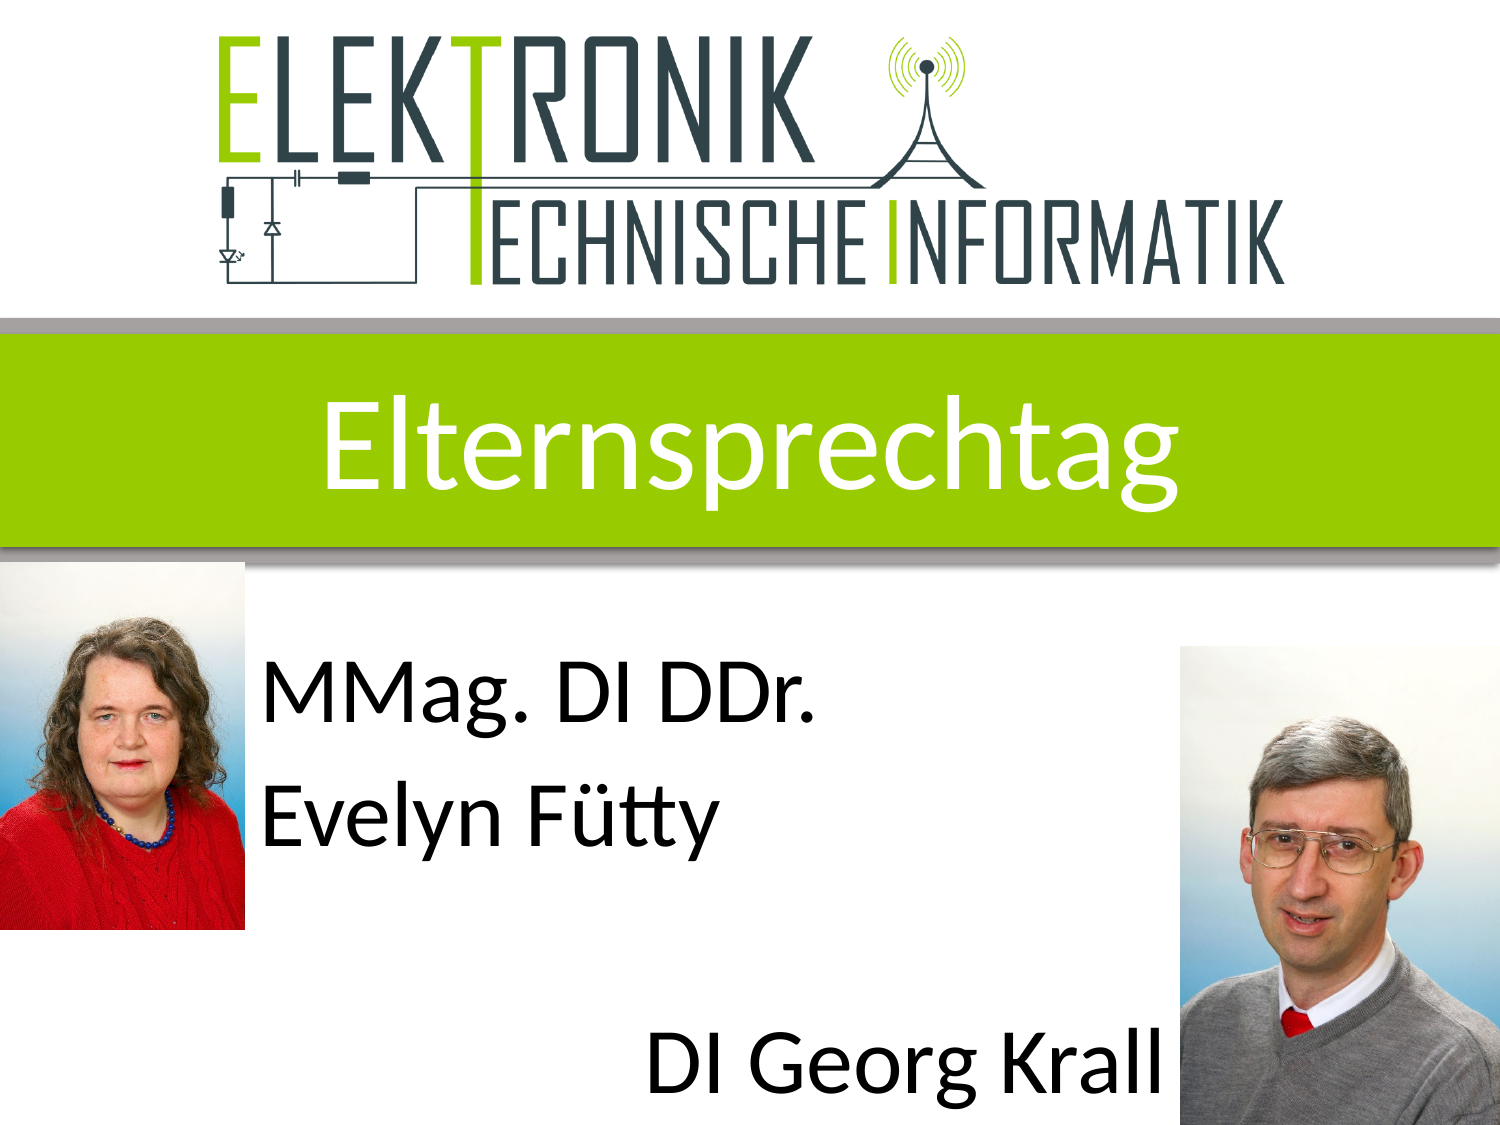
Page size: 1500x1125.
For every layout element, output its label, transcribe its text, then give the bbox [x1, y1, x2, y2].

picture [1180, 646, 1500, 1125]
subtitle MMag. DI DDr. Evelyn Fütty DI Georg Krall [244, 562, 1181, 1125]
picture [0, 562, 245, 930]
picture [200, 17, 1306, 299]
title Elternsprechtag [75, 334, 1426, 546]
